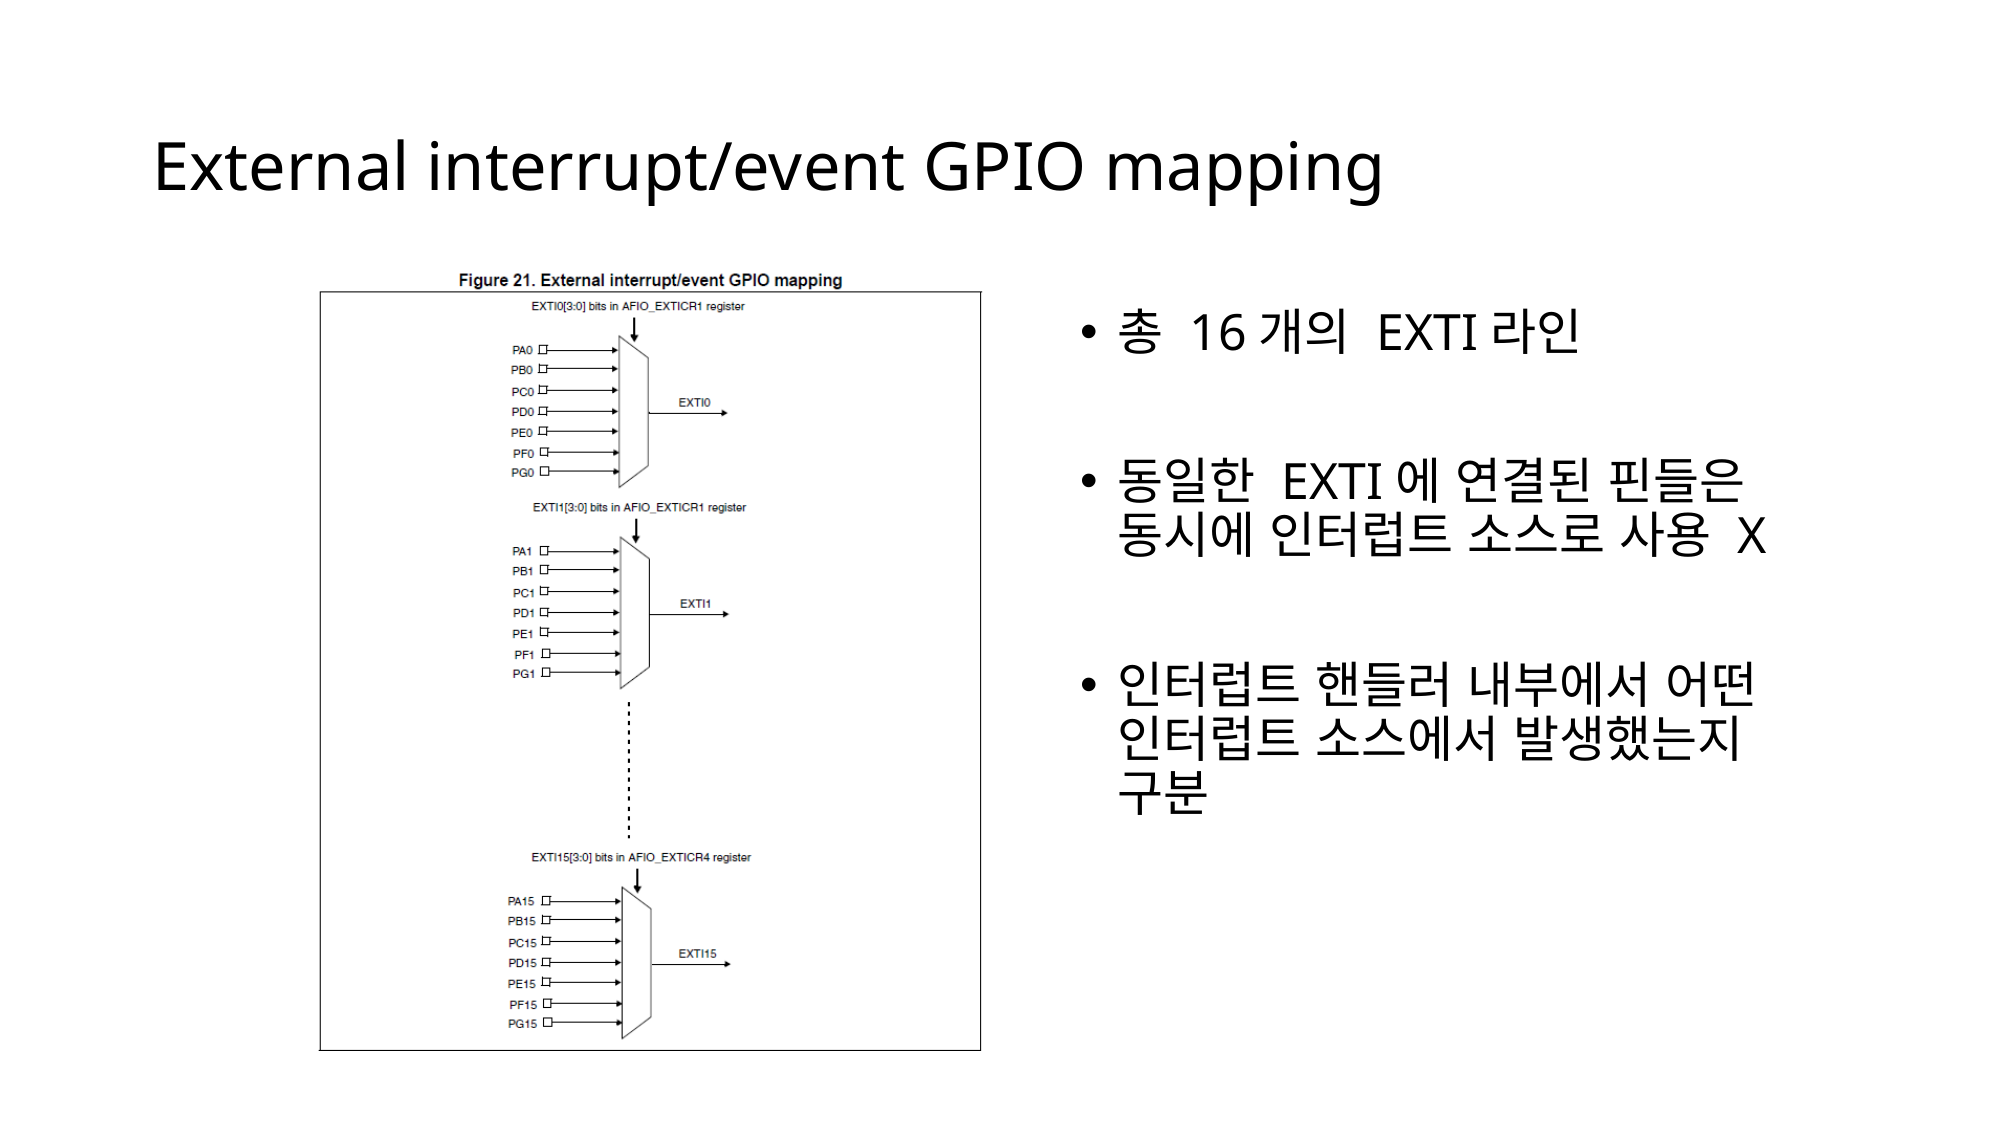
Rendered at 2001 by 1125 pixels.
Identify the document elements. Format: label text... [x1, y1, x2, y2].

title External interrupt/event GPIO mapping [137, 59, 1863, 278]
list 총 16개의 EXTI라인 동일한 EXTI에 연결된 핀들은 동시에 인터럽트 소스로 사용 X 인터럽트 핸들러 내부에서 어떤 인터럽트 소스에서 발생했는지 구분 [1065, 299, 1863, 1014]
picture [303, 261, 1000, 1052]
